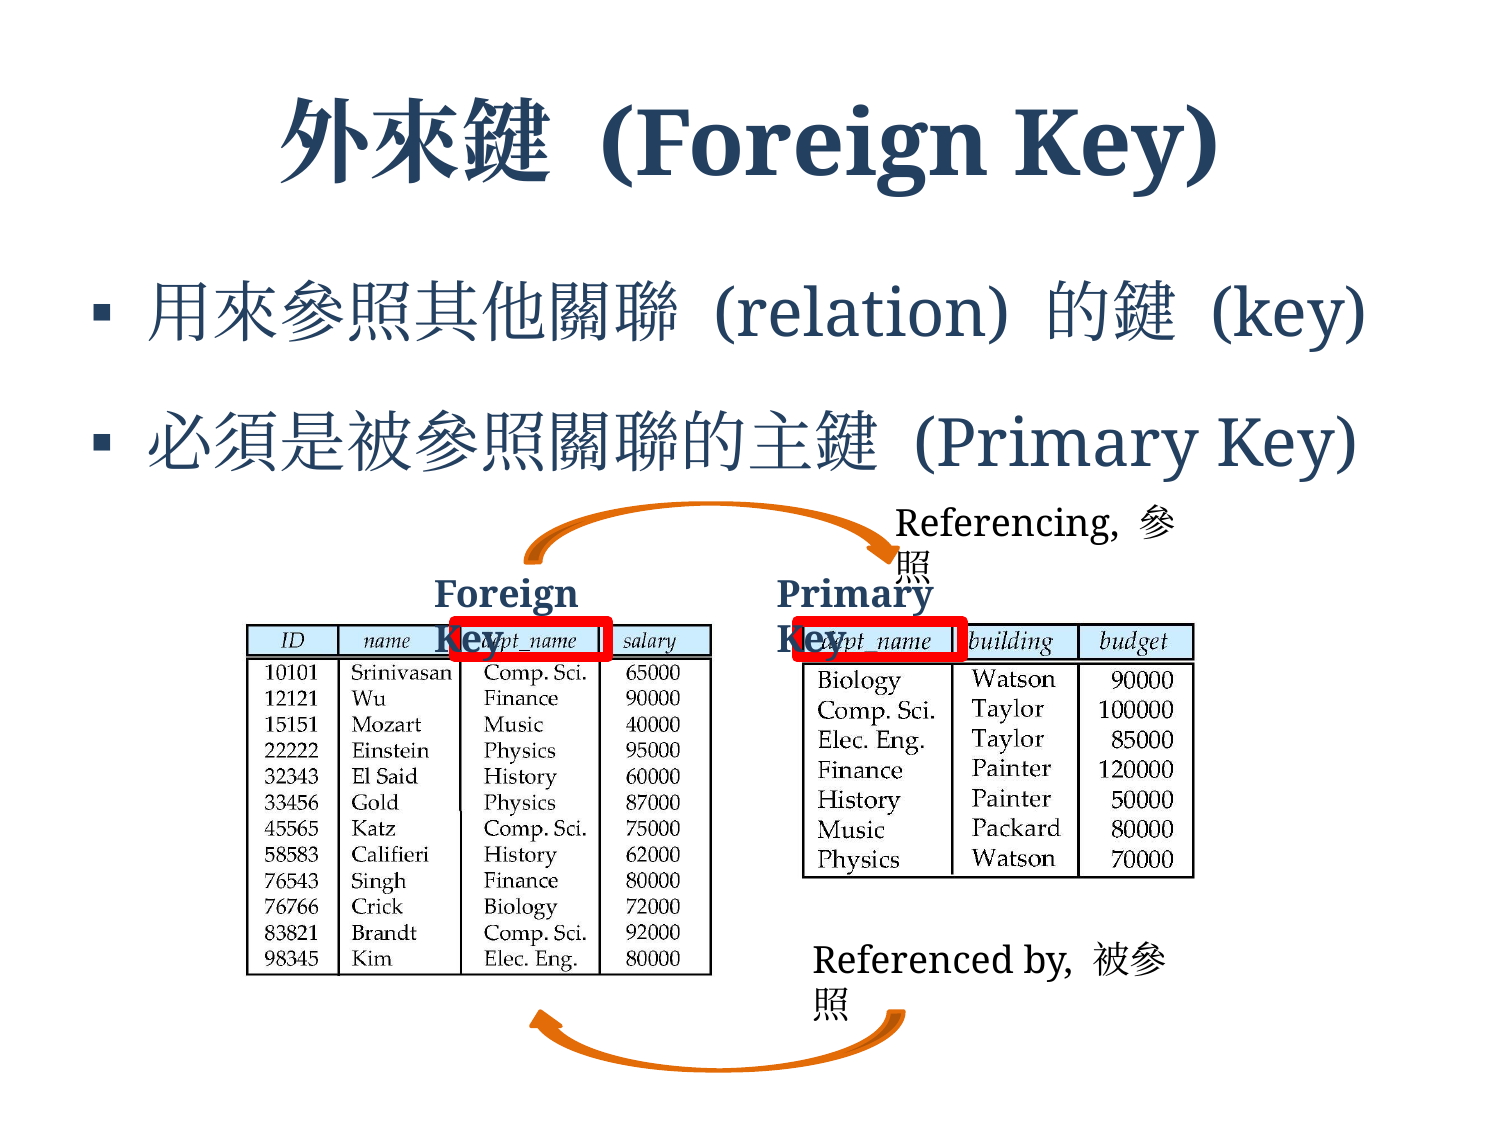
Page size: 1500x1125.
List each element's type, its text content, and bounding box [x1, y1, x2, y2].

list 用來參照其他關聯 (relation) 的鍵 (key) 必須是被參照關聯的主鍵 (Primary Key) [75, 262, 1425, 1005]
text_box Primary Key [761, 562, 1013, 668]
text_box Referencing, 參照 [879, 491, 1200, 597]
text_box [525, 503, 879, 563]
picture [241, 621, 715, 977]
text_box Foreign Key [419, 562, 661, 619]
text_box Referenced by, 被參照 [797, 928, 1187, 1034]
text_box [531, 1011, 890, 1071]
title 外來鍵 (Foreign Key) [75, 45, 1425, 233]
picture [796, 621, 1199, 880]
